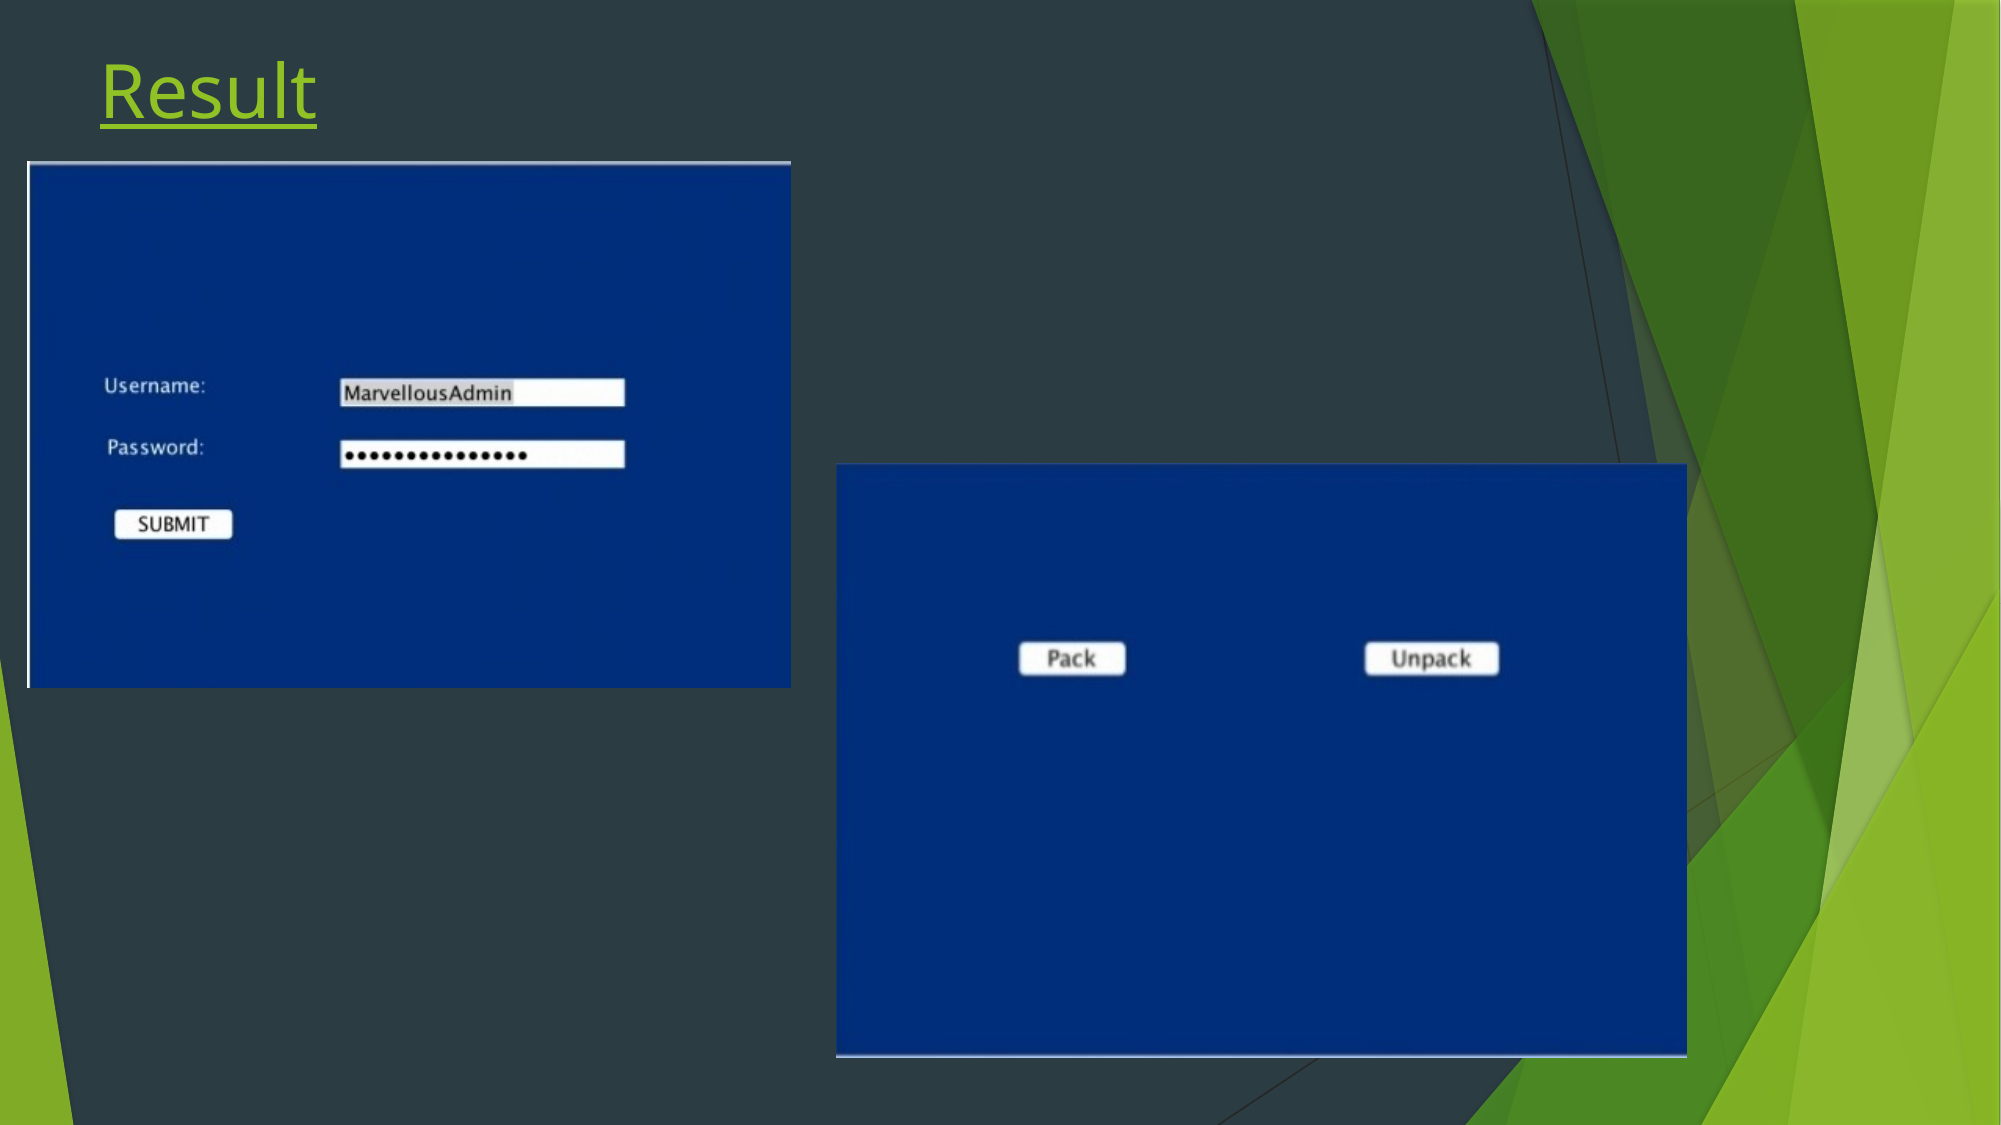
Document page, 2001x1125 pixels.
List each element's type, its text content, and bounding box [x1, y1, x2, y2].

title Result [85, 35, 339, 143]
picture [836, 462, 1688, 1058]
picture [27, 160, 791, 689]
